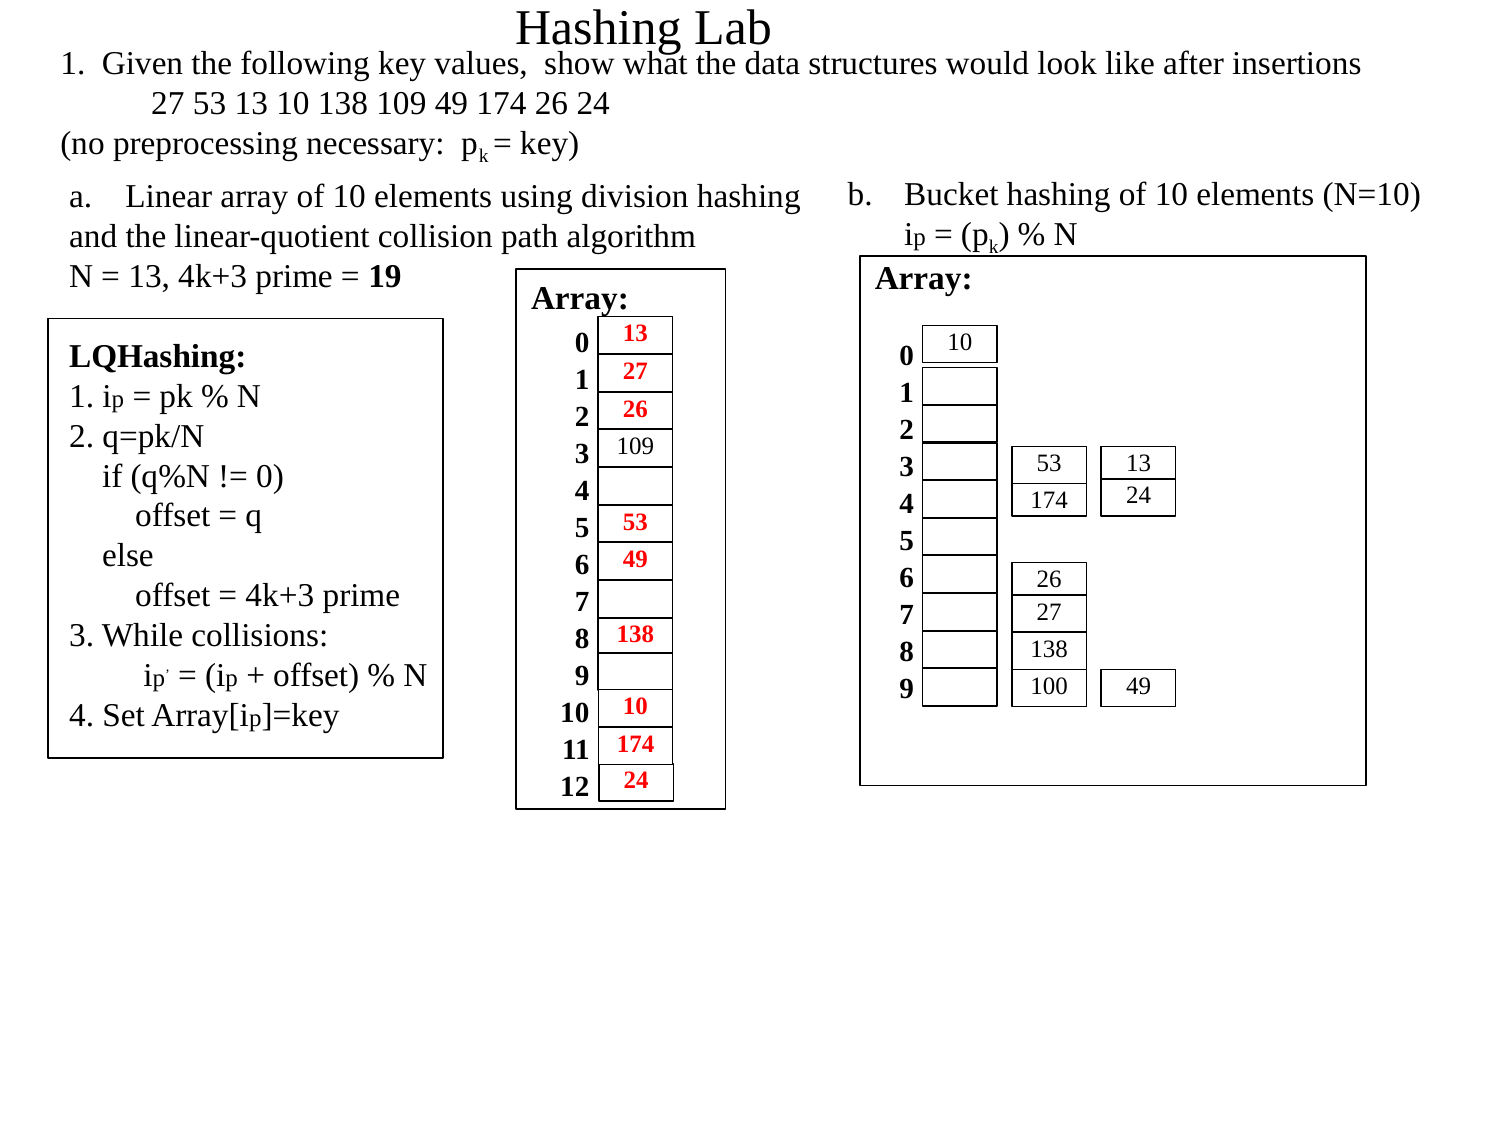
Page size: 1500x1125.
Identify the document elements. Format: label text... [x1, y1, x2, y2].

text_box Array: [859, 256, 1366, 786]
text_box Bucket hashing of 10 elements (N=10) ip = (pk) % N [832, 164, 1443, 385]
text_box 100 [1011, 669, 1087, 707]
text_box 174 [1011, 483, 1087, 517]
text_box 138 [1011, 632, 1087, 669]
text_box 26 [1011, 562, 1087, 595]
text_box 24 [1101, 478, 1176, 517]
text_box Hashing Lab [499, 0, 790, 62]
text_box Array: [515, 268, 726, 809]
text_box 53 [1011, 446, 1087, 483]
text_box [883, 325, 998, 717]
text_box 13 [1101, 446, 1176, 478]
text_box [544, 315, 674, 816]
text_box [47, 318, 443, 758]
text_box 27 [1011, 595, 1087, 632]
text_box Linear array of 10 elements using division hashing and the linear-quotient collision path algorithm N = 13, 4k+3 prime = 19 LQHashing: 1. ip = pk % N 2. q=pk/N if (q%N != 0) offset = q else offset = 4k+3 prime 3. While collisions: ip’ = (ip + offset) % N 4. Set Array[ip]=key [54, 166, 827, 821]
text_box 1. Given the following key values, show what the data structures would look like after insertions 27 53 13 10 138 109 49 174 26 24 (no preprocessing necessary: pk = key) [45, 33, 1415, 174]
text_box 49 [1101, 669, 1176, 707]
